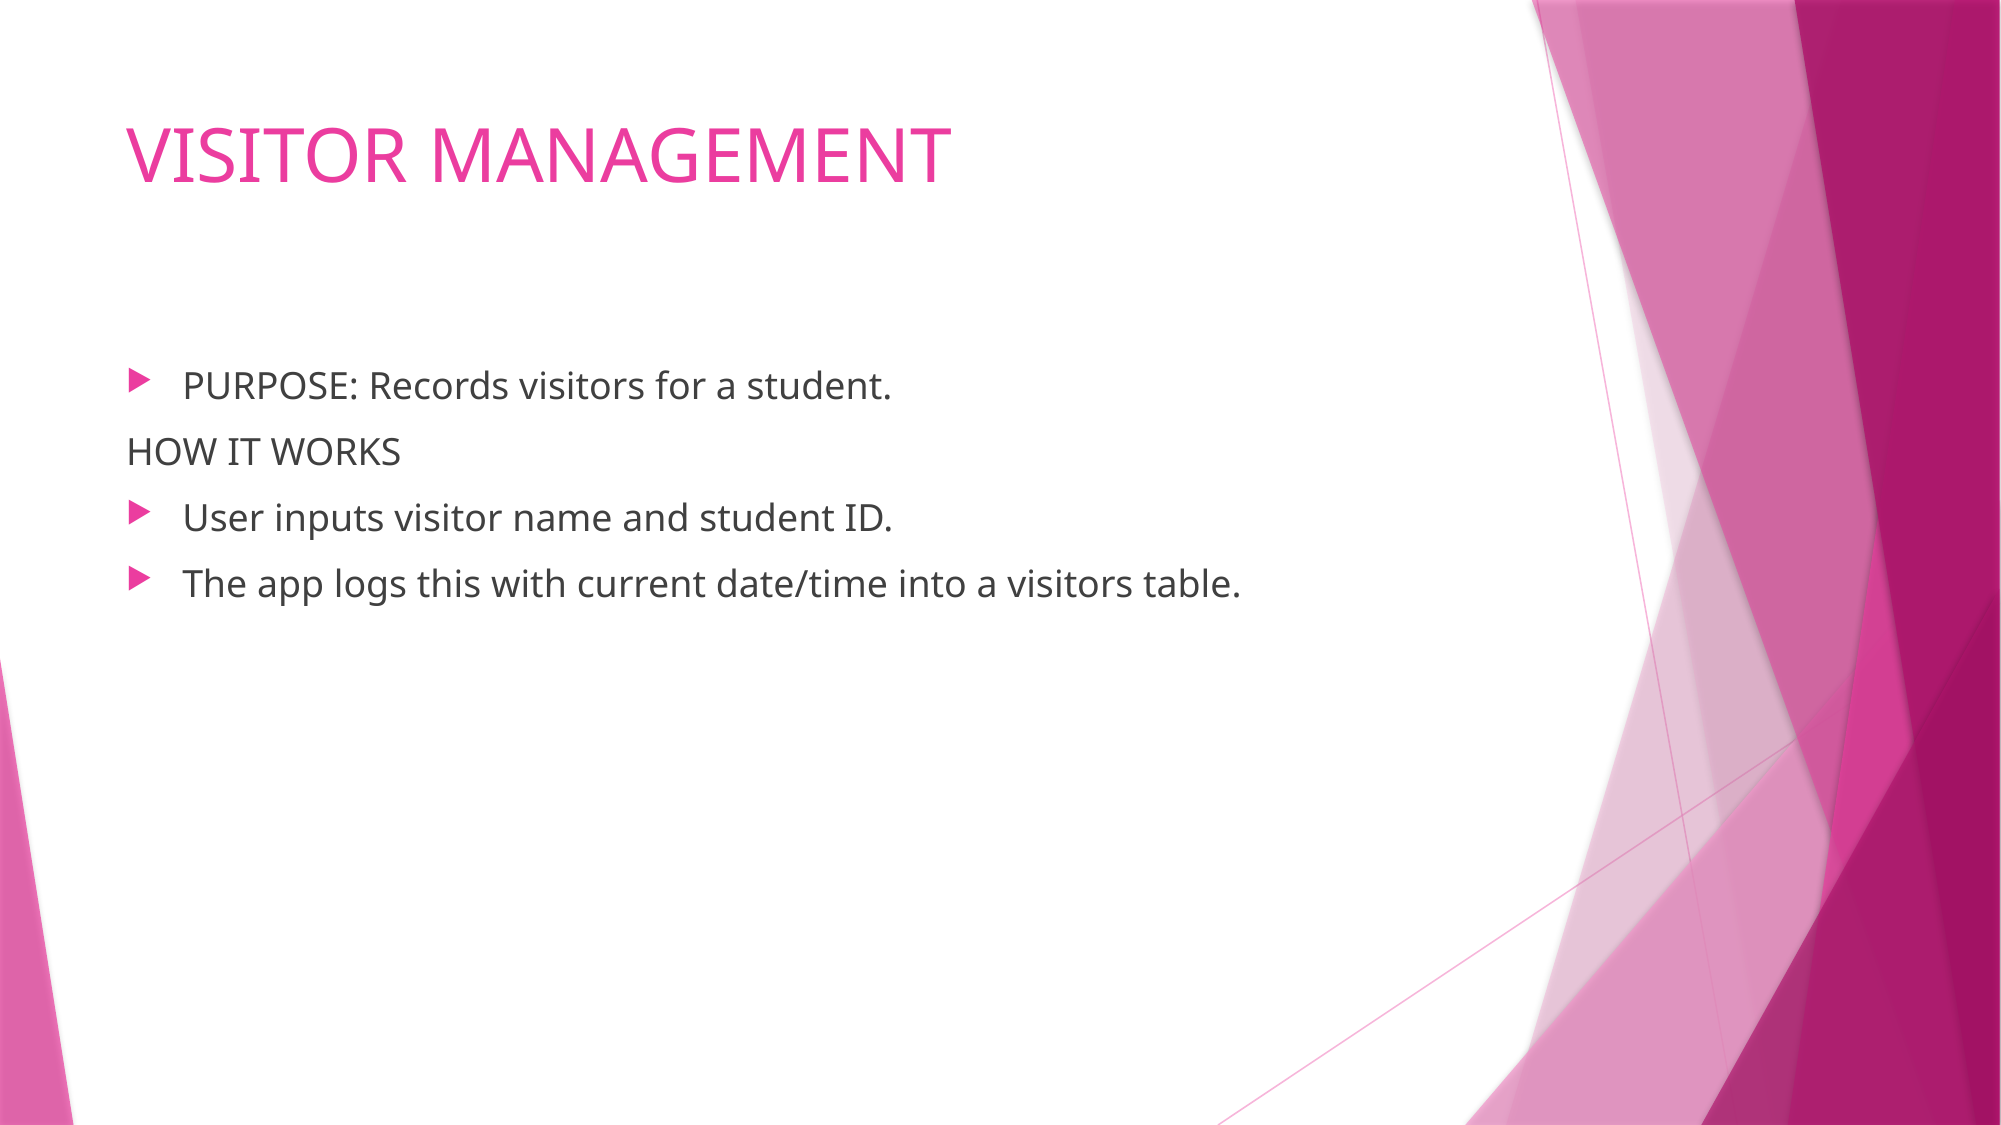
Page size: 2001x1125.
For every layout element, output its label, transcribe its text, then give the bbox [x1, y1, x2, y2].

title VISITOR MANAGEMENT [111, 99, 1522, 317]
list PURPOSE: Records visitors for a student. HOW IT WORKS User inputs visitor name and student ID. The app logs this with current date/time into a visitors table. [111, 354, 1522, 992]
